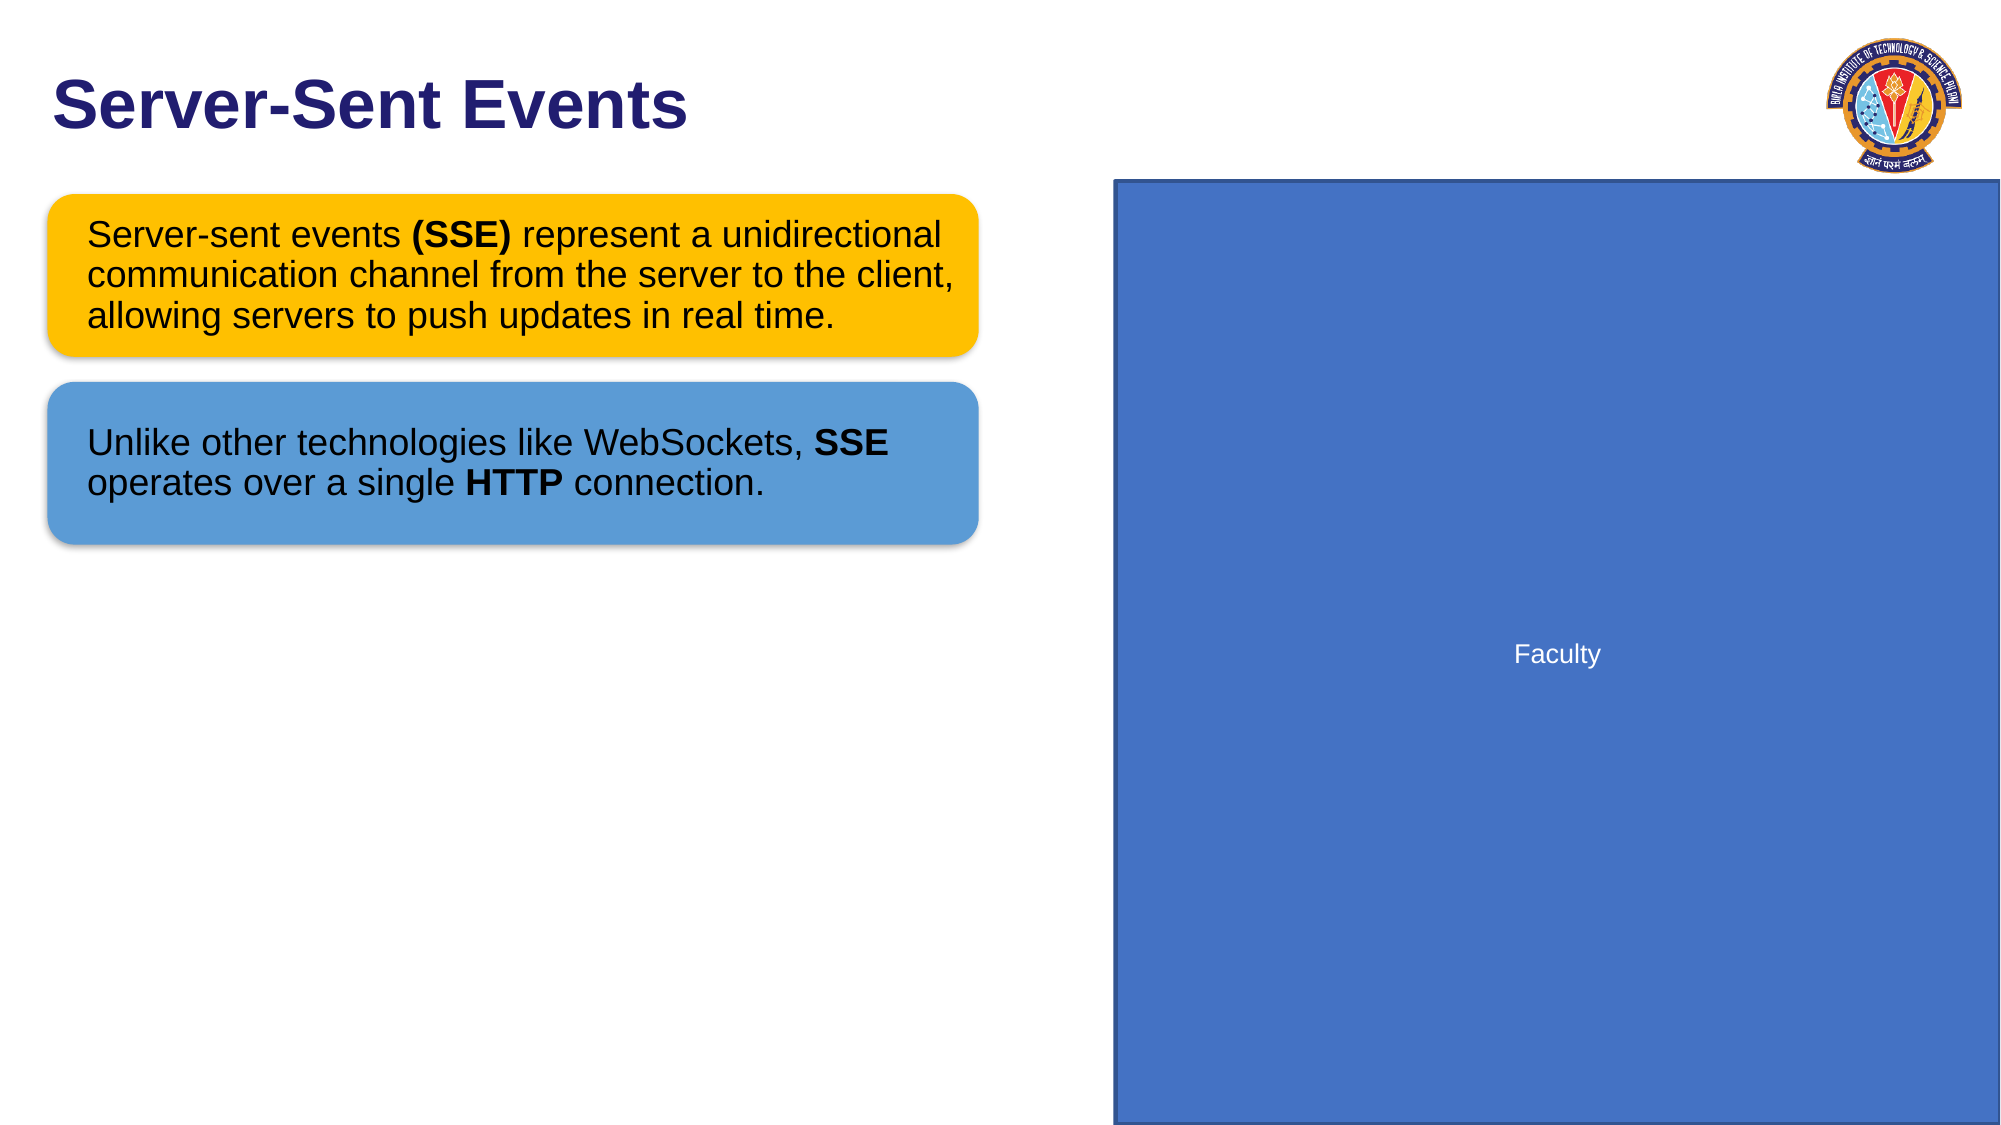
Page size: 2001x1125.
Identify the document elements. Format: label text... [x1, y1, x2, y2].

picture [1825, 38, 1962, 174]
title Server-Sent Events [37, 38, 1810, 174]
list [47, 191, 979, 548]
